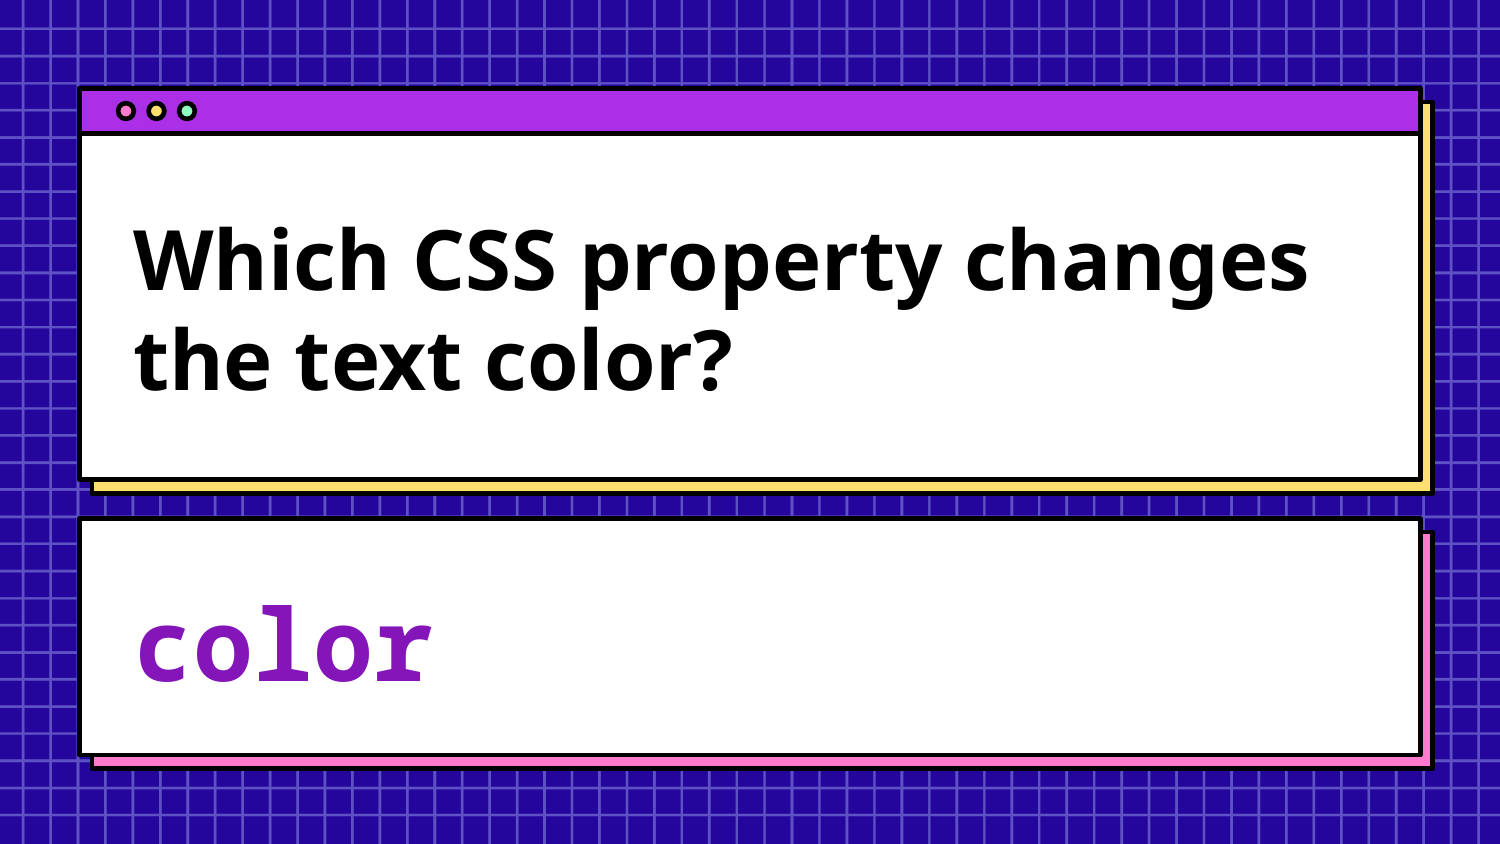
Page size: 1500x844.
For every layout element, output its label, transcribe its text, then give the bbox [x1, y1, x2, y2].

title Which CSS property changes the text color? [118, 159, 1382, 456]
picture [0, 0, 1500, 844]
text_box color [118, 493, 1382, 790]
